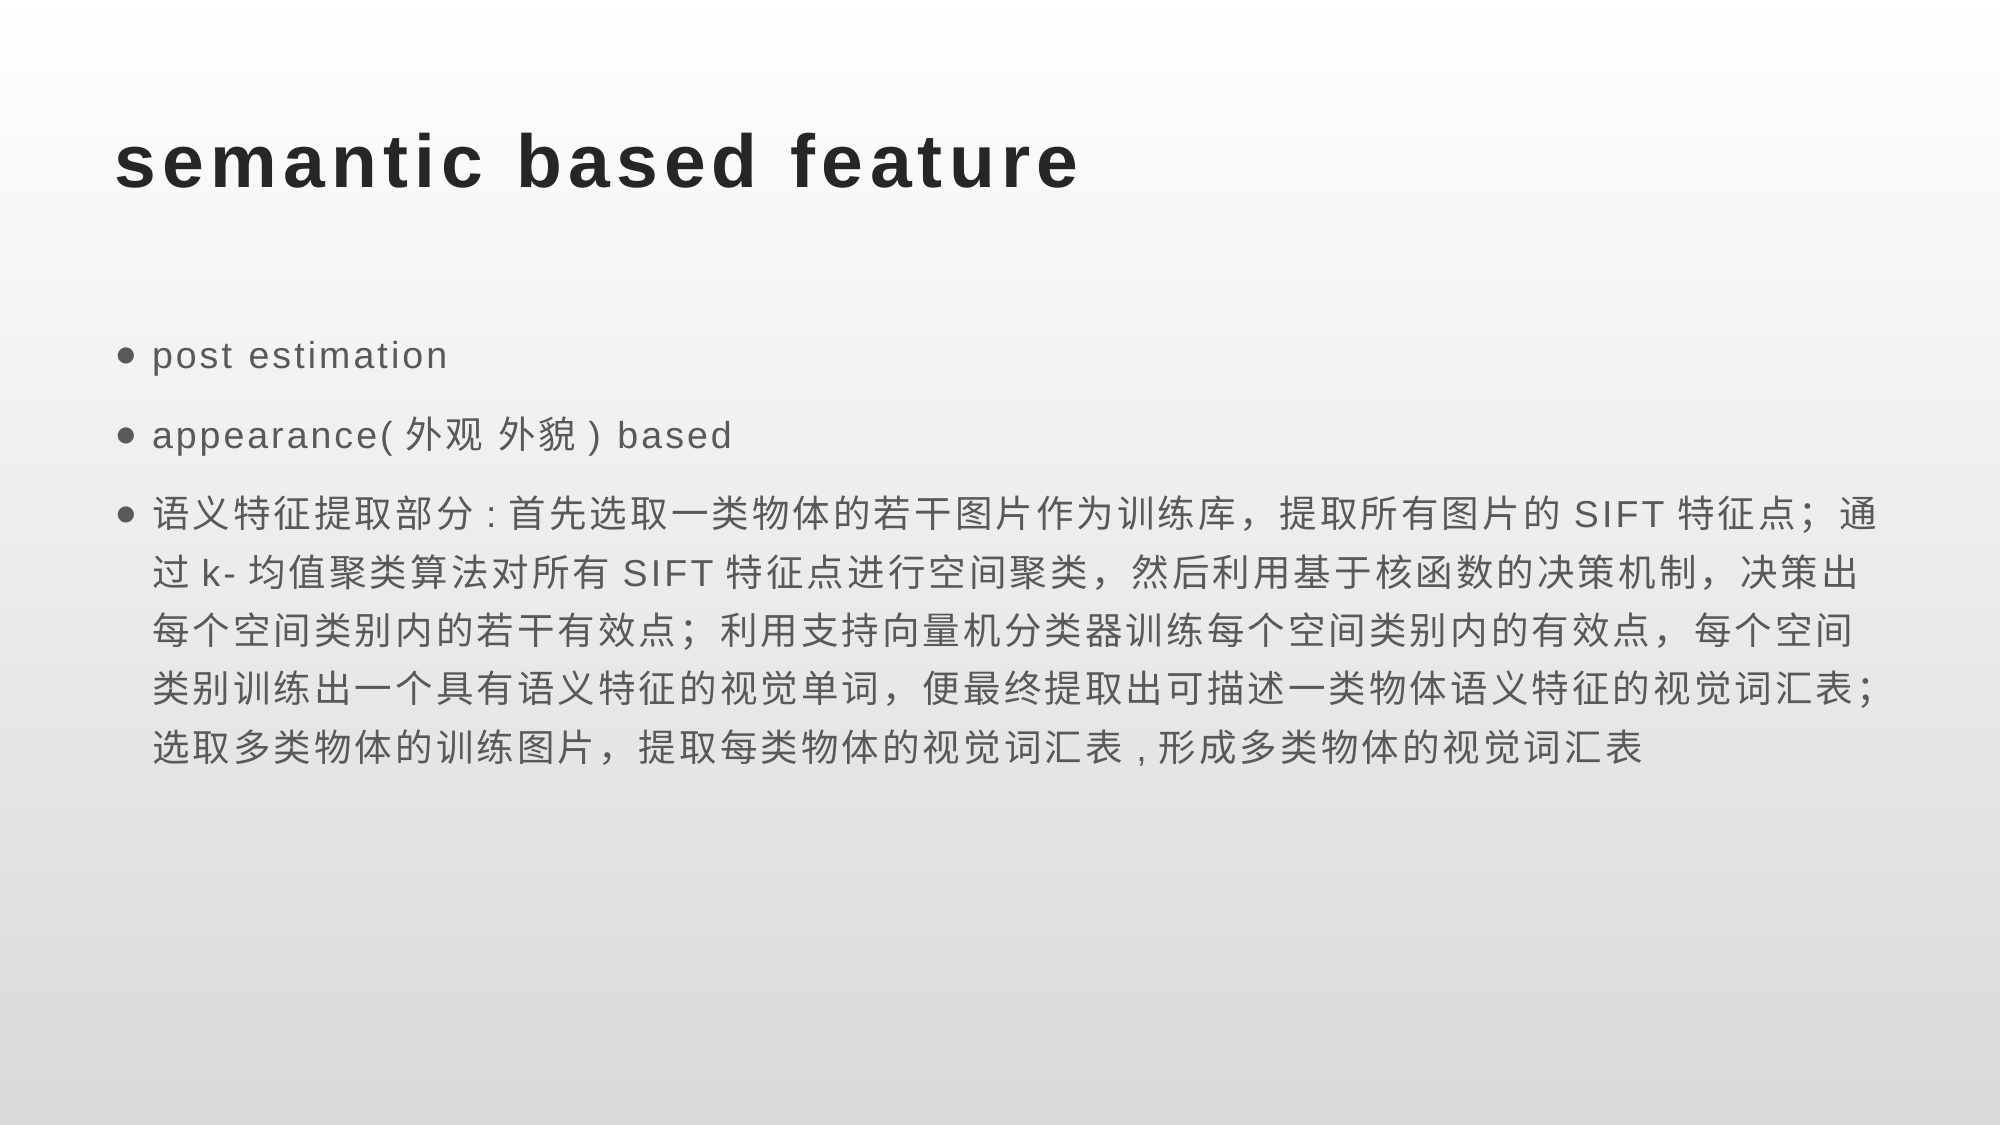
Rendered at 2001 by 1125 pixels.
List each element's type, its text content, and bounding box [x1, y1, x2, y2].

list post estimation appearance(外观 外貌) based 语义特征提取部分:首先选取一类物体的若干图片作为训练库，提取所有图片的SIFT特征点；通过k-均值聚类算法对所有SIFT特征点进行空间聚类，然后利用基于核函数的决策机制，决策出每个空间类别内的若干有效点；利用支持向量机分类器训练每个空间类别内的有效点，每个空间类别训练出一个具有语义特征的视觉单词，便最终提取出可描述一类物体语义特征的视觉词汇表；选取多类物体的训练图片，提取每类物体的视觉词汇表,形成多类物体的视觉词汇表 [99, 244, 1900, 1026]
title semantic based feature [99, 99, 1900, 216]
